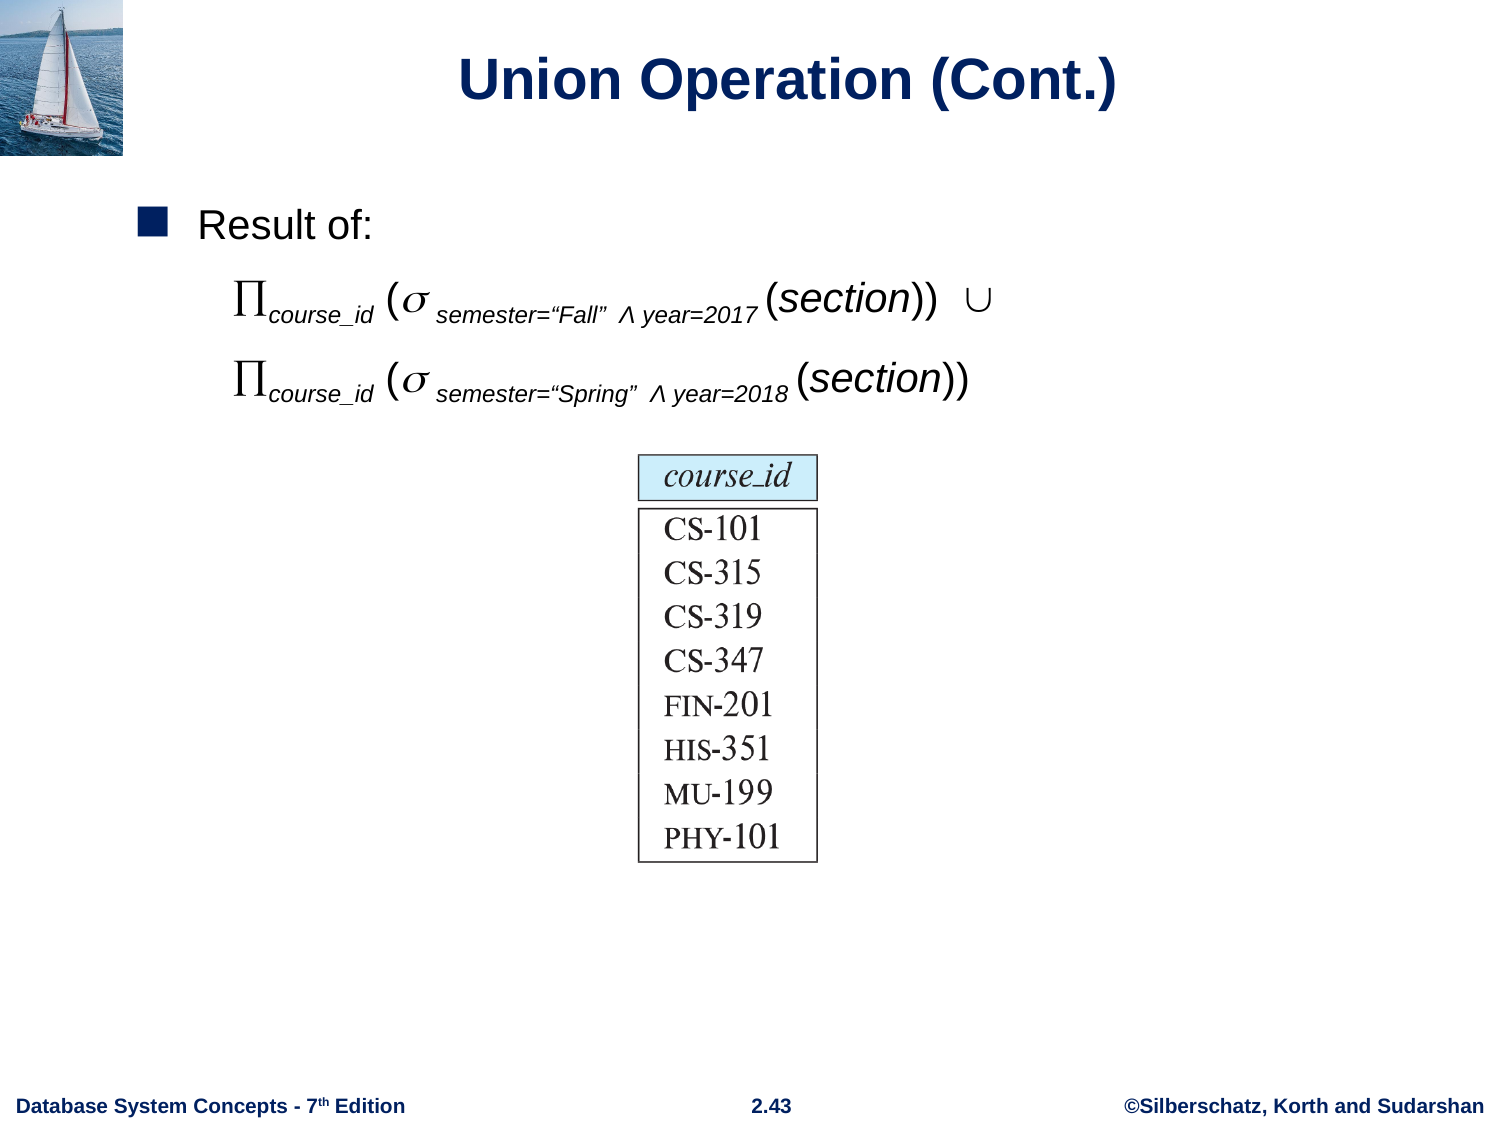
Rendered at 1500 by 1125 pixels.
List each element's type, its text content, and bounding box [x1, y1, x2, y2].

picture [575, 432, 874, 905]
title Union Operation (Cont.) [125, 18, 1452, 120]
picture [0, 0, 123, 156]
list Result of: course_id ( semester=“Fall” Λ year=2017 (section))  course_id ( semester=“Spring” Λ year=2018 (section)) [126, 170, 1386, 396]
